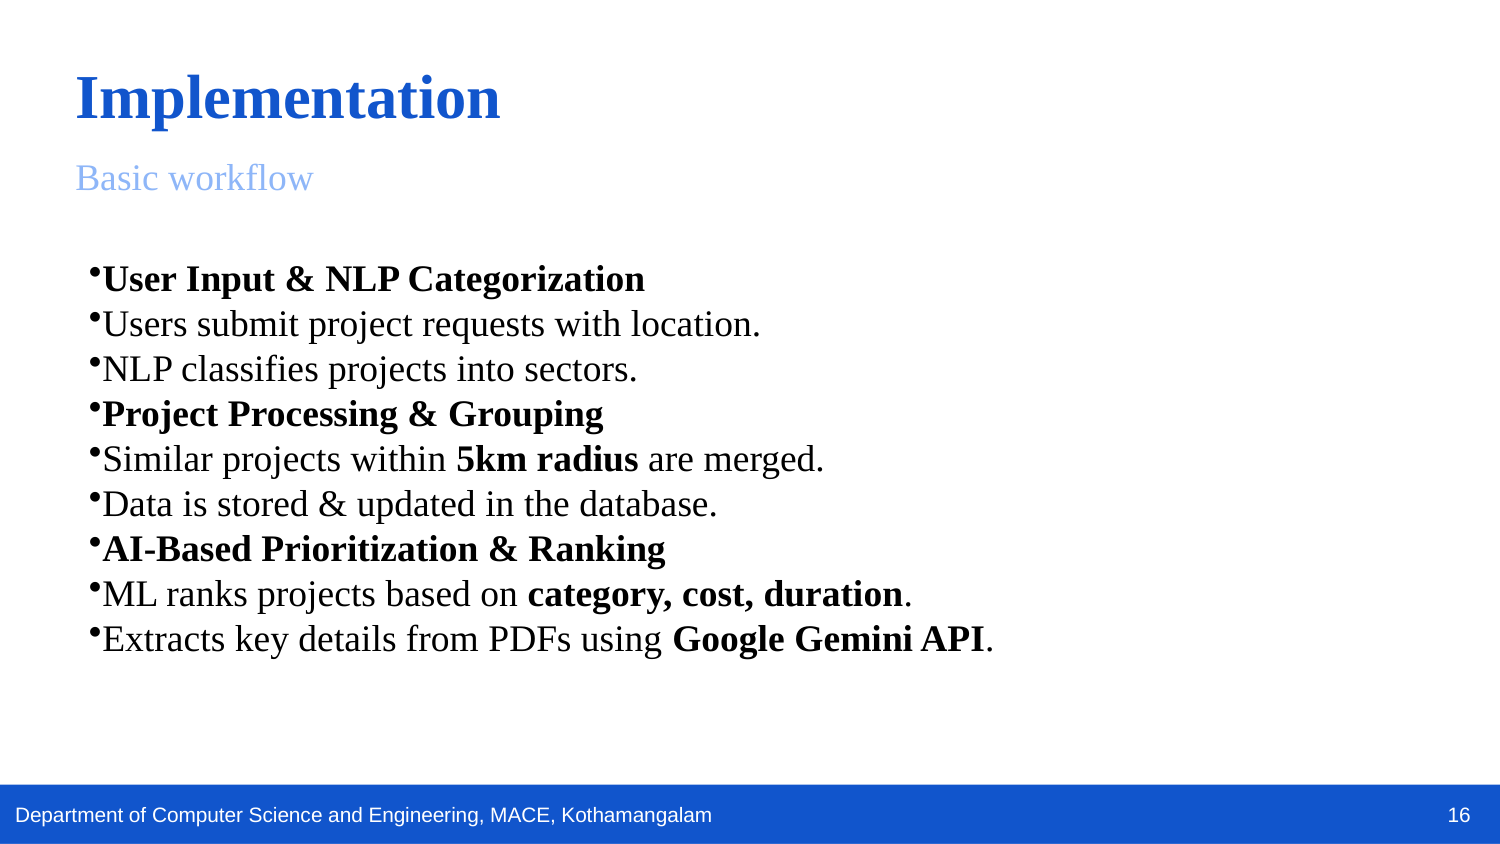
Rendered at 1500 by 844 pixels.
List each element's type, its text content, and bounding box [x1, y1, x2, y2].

slide_number 16 [1395, 781, 1486, 844]
text_box Implementation [60, 40, 1006, 146]
text_box Basic workflow [60, 115, 935, 214]
text_box User Input & NLP Categorization Users submit project requests with location. NLP classifies projects into sectors. Project Processing & Grouping Similar projects within 5km radius are merged. Data is stored & updated in the database. AI-Based Prioritization & Ranking ML ranks projects based on category, cost, duration. Extracts key details from PDFs using Google Gemini API. [74, 246, 1500, 712]
